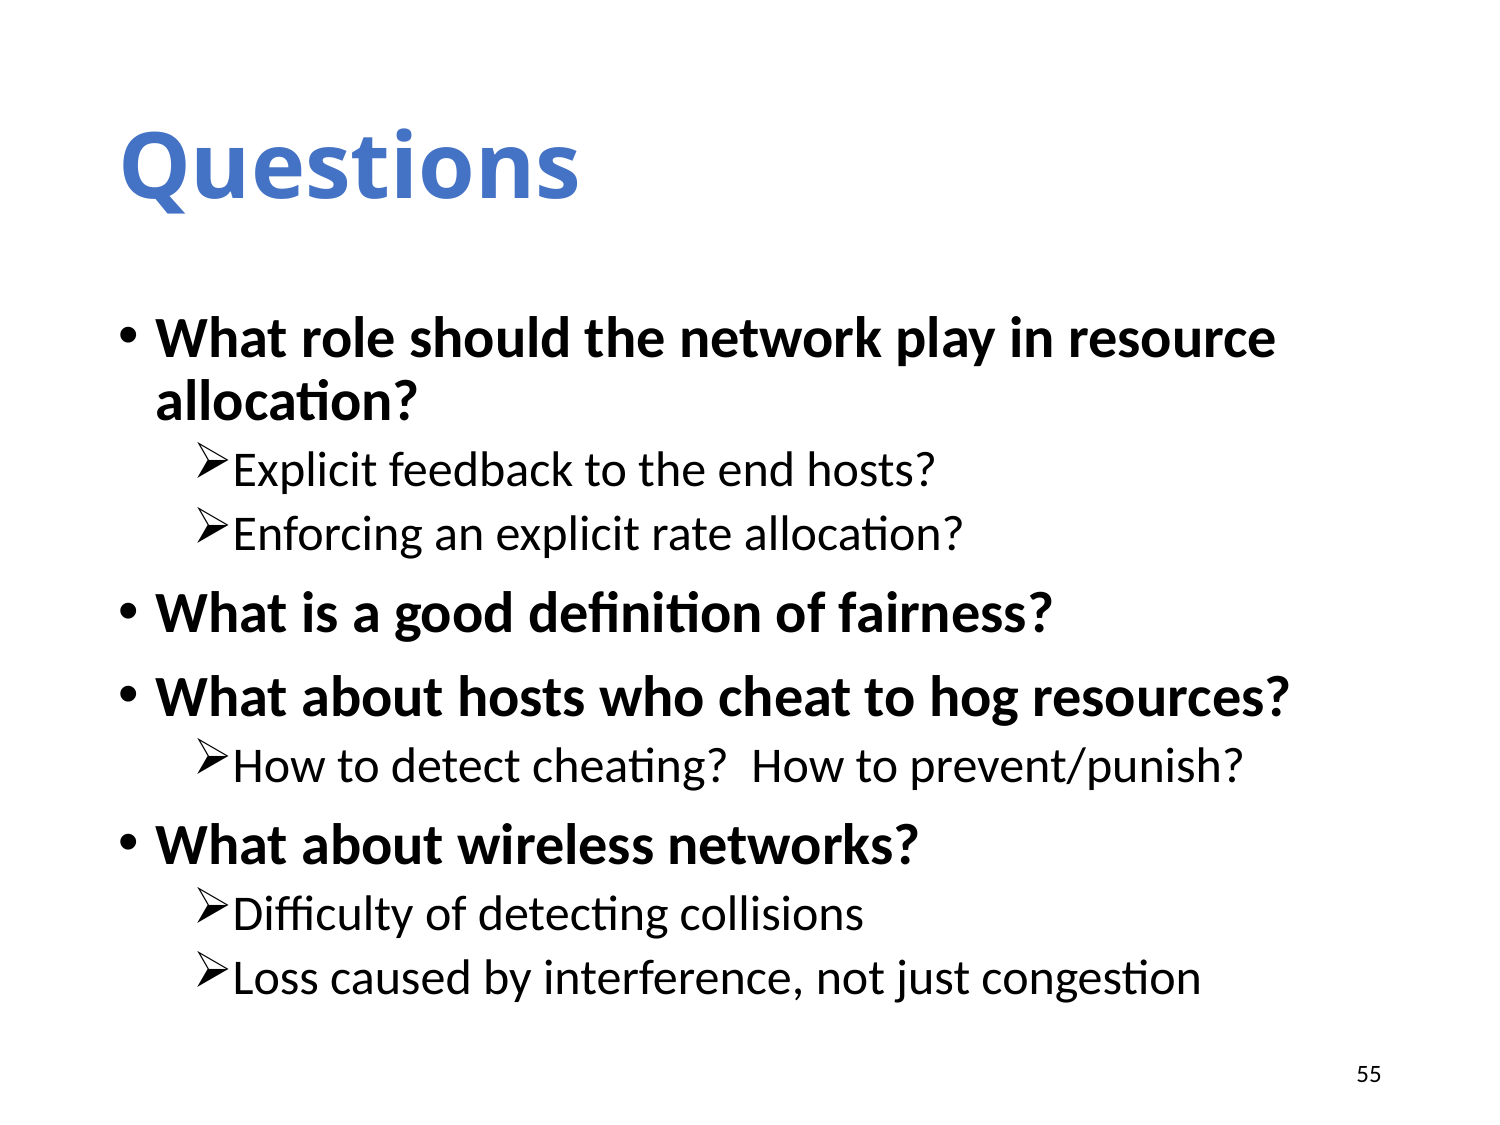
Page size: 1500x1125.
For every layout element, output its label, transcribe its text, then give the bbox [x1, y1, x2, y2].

slide_number 55 [1059, 1042, 1397, 1103]
list What role should the network play in resource allocation? Explicit feedback to the end hosts? Enforcing an explicit rate allocation? What is a good definition of fairness? What about hosts who cheat to hog resources? How to detect cheating? How to prevent/punish? What about wireless networks? Difficulty of detecting collisions Loss caused by interference, not just congestion [103, 299, 1397, 1014]
title Questions [103, 59, 1397, 278]
